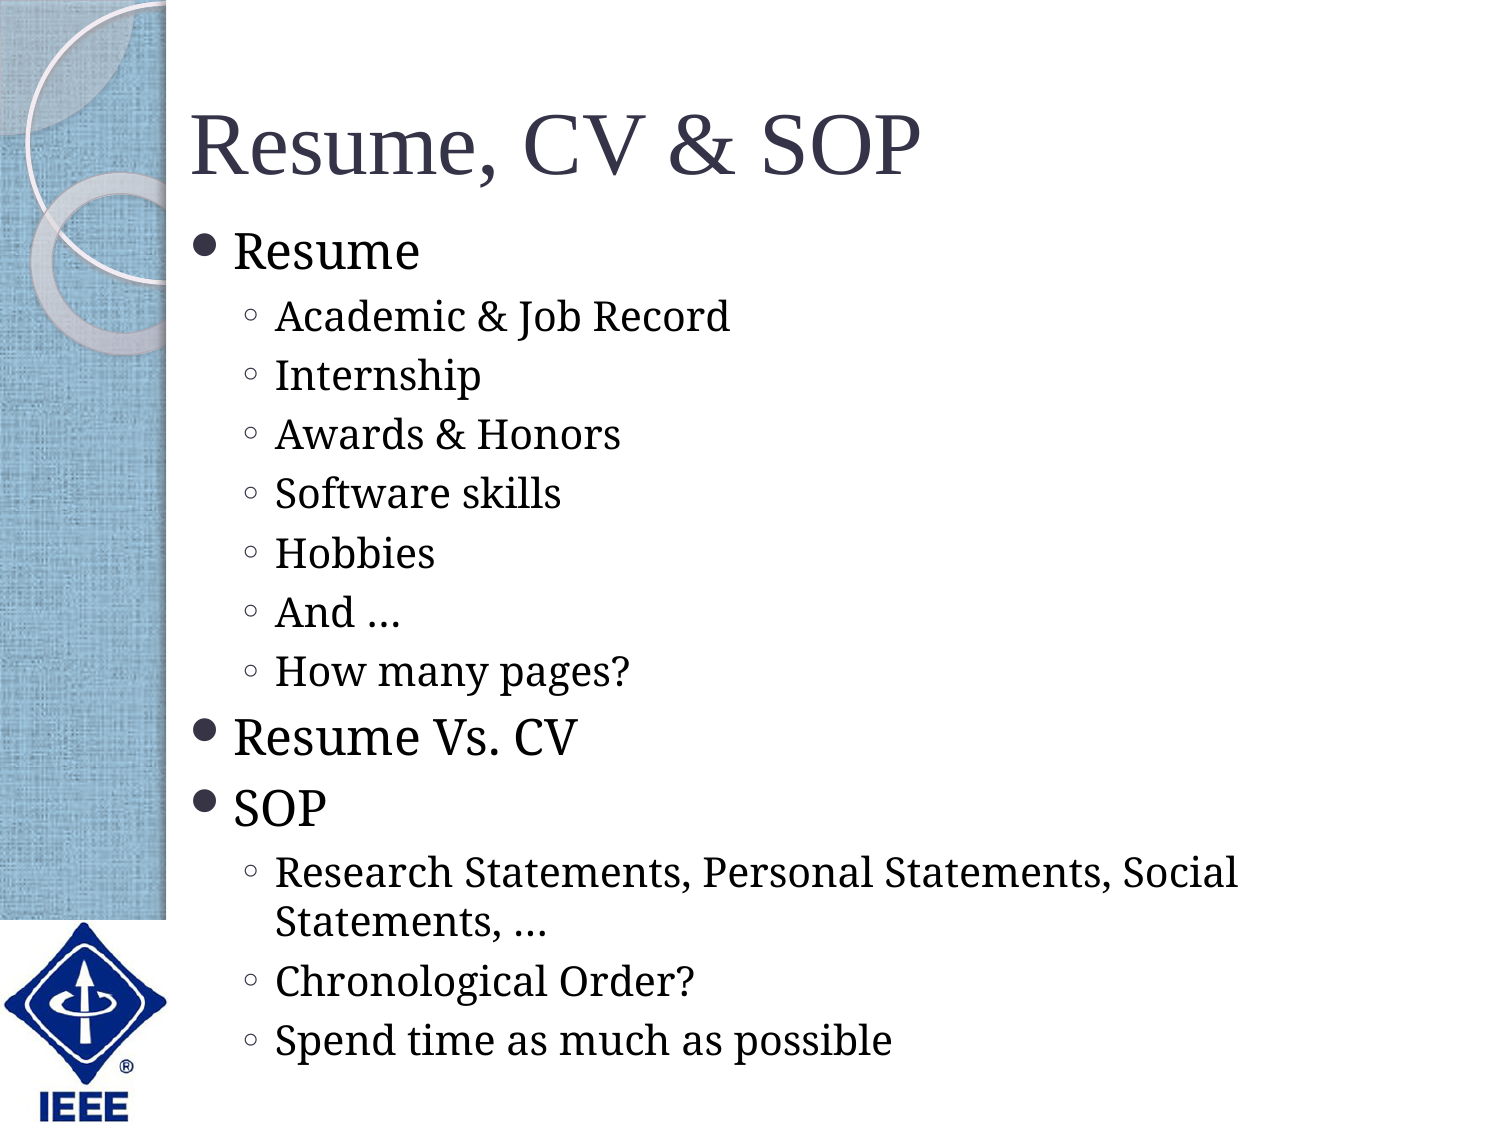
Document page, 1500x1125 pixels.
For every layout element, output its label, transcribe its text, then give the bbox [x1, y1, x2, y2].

title Resume, CV & SOP [174, 45, 1466, 233]
picture [0, 920, 169, 1125]
list Resume Academic & Job Record Internship Awards & Honors Software skills Hobbies And … How many pages? Resume Vs. CV SOP Research Statements, Personal Statements, Social Statements, … Chronological Order? Spend time as much as possible [162, 212, 1393, 1075]
